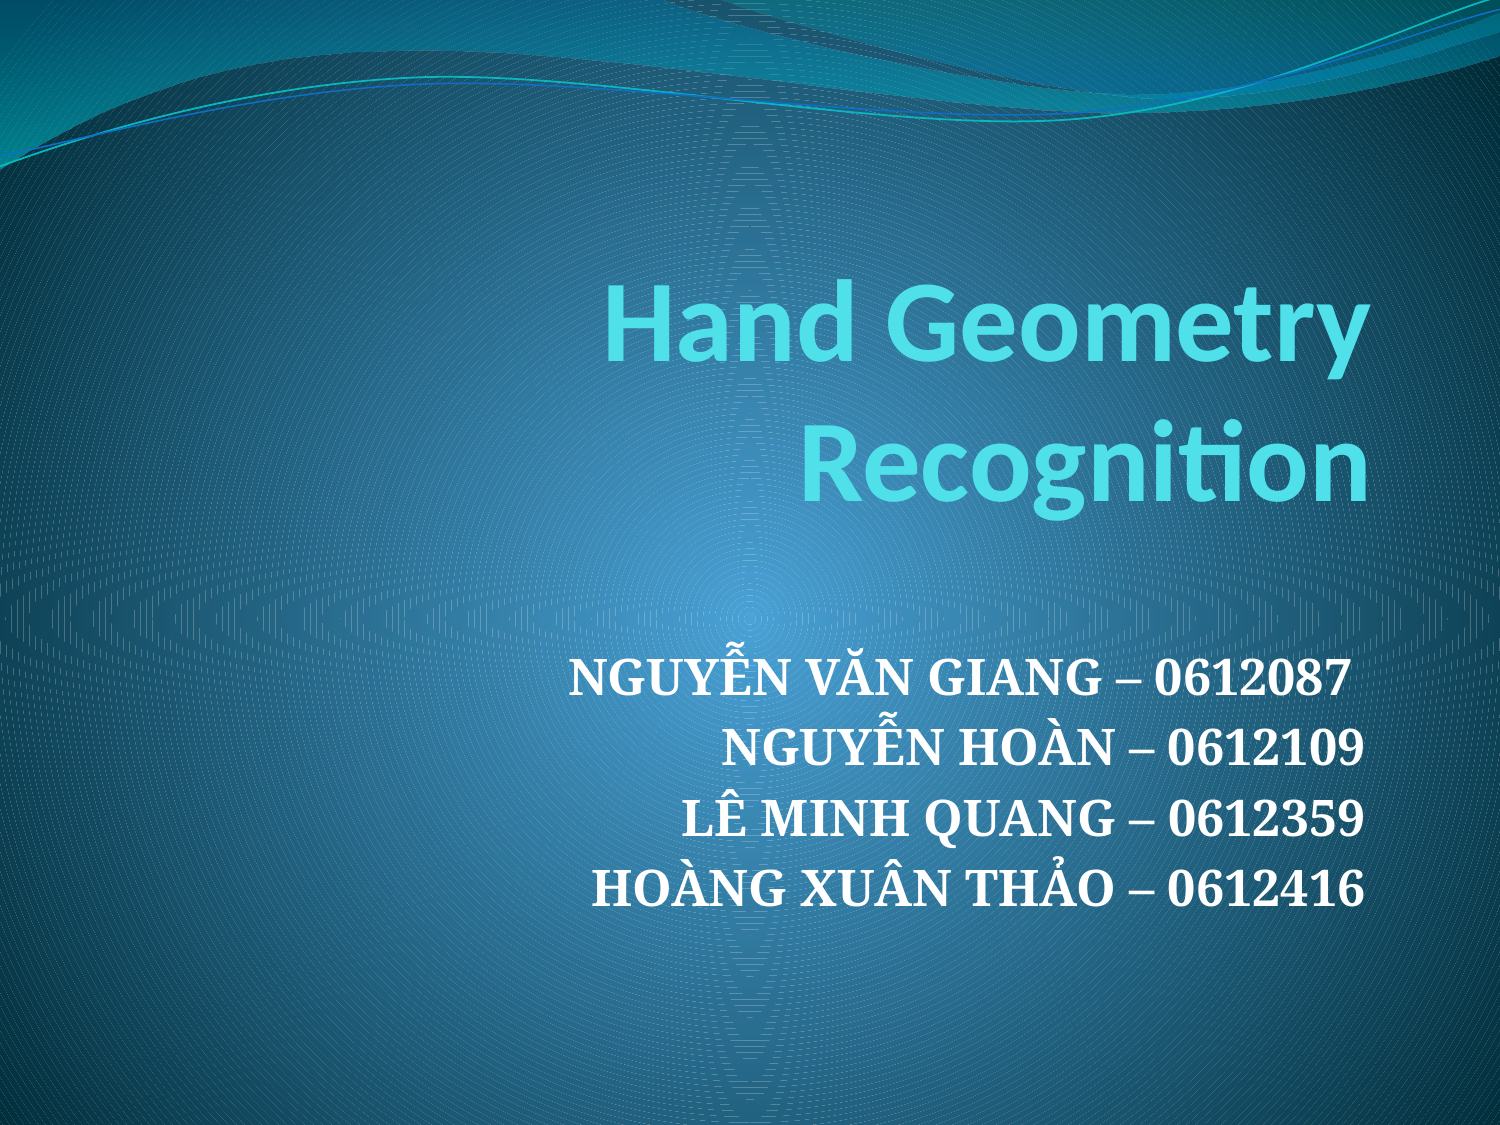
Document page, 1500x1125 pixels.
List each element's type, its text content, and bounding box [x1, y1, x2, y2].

subtitle NGUYỄN VĂN GIANG – 0612087 NGUYỄN HOÀN – 0612109 LÊ MINH QUANG – 0612359 HOÀNG XUÂN THẢO – 0612416 [87, 637, 1376, 925]
title Hand Geometry Recognition [87, 224, 1376, 525]
